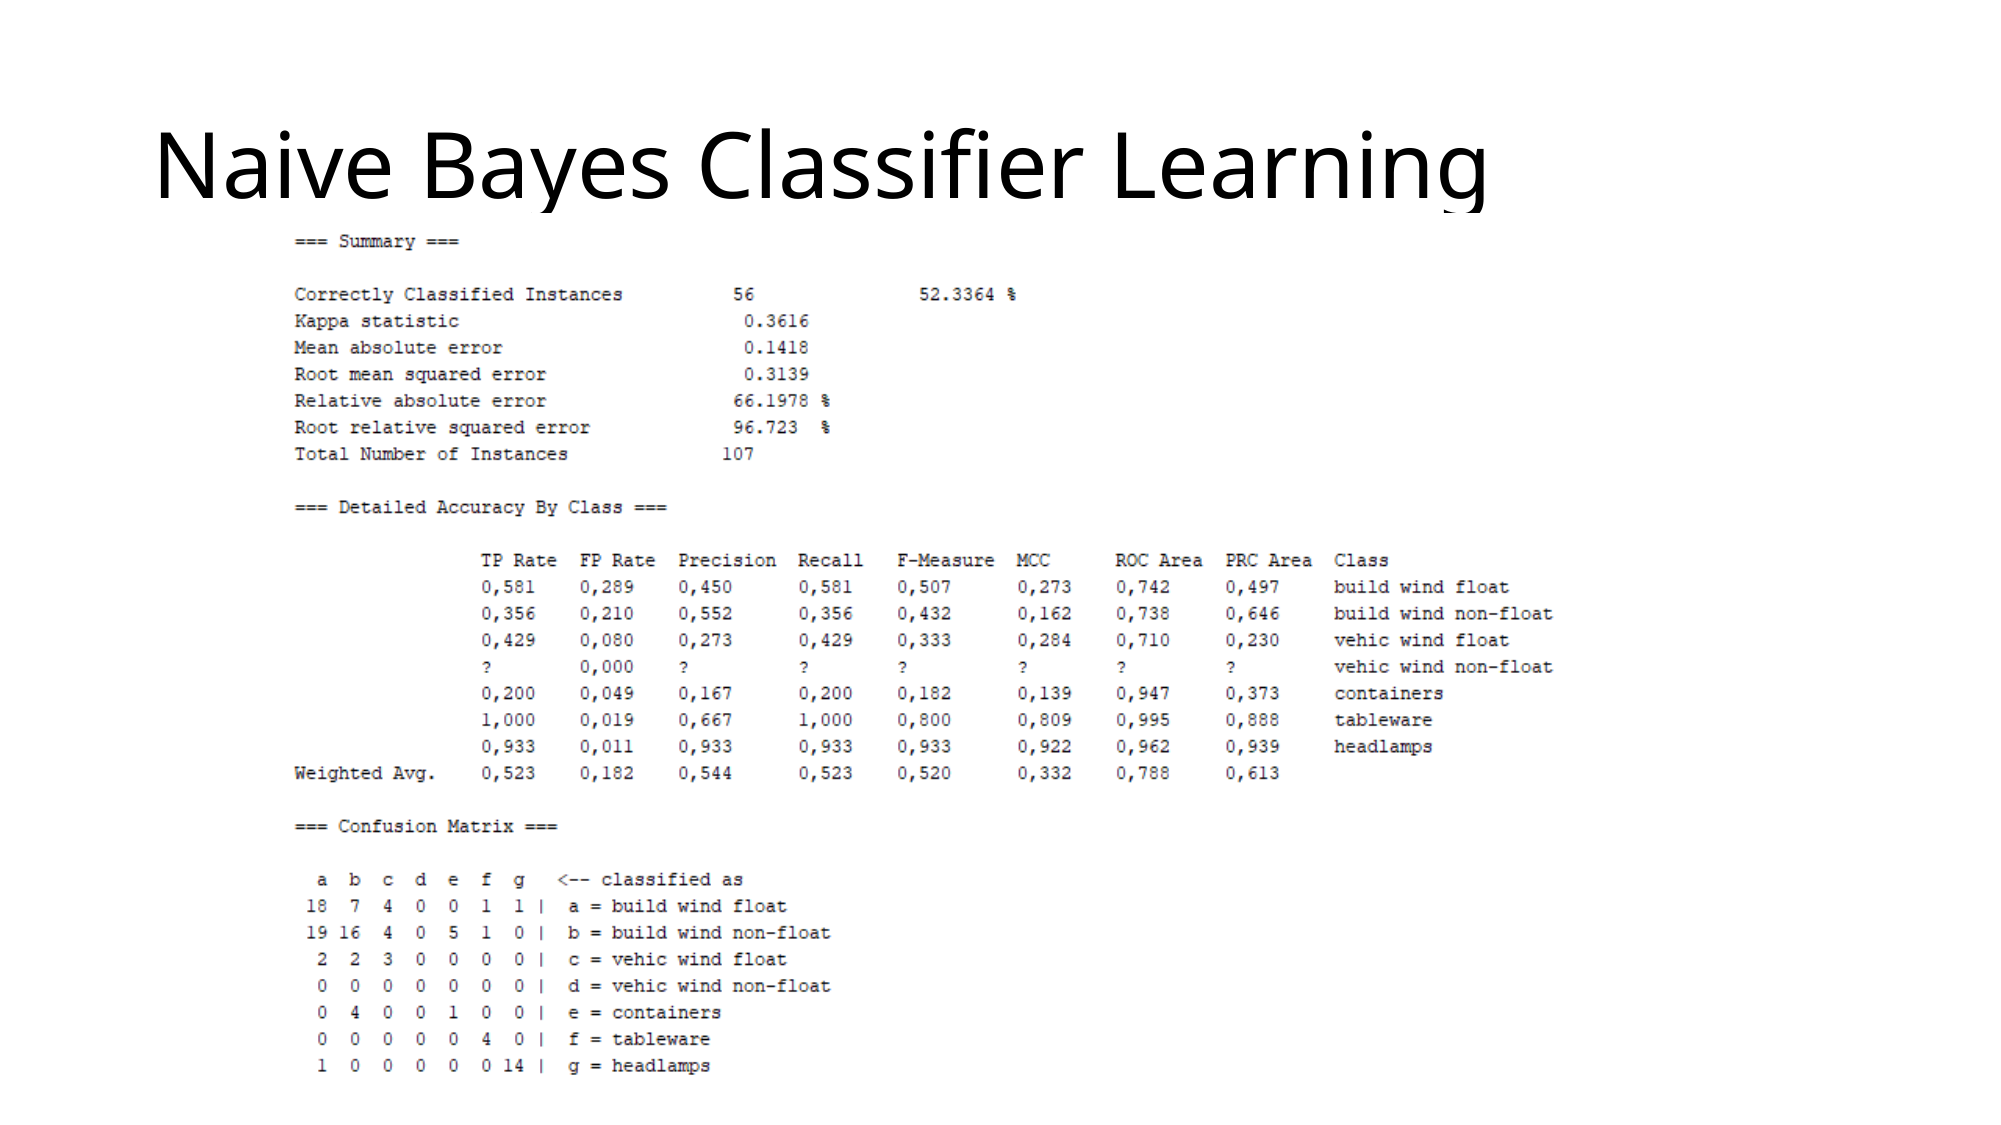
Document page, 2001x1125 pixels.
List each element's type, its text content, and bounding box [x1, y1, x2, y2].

picture [292, 213, 1599, 1100]
title Naive Bayes Classifier Learning [137, 59, 1863, 278]
